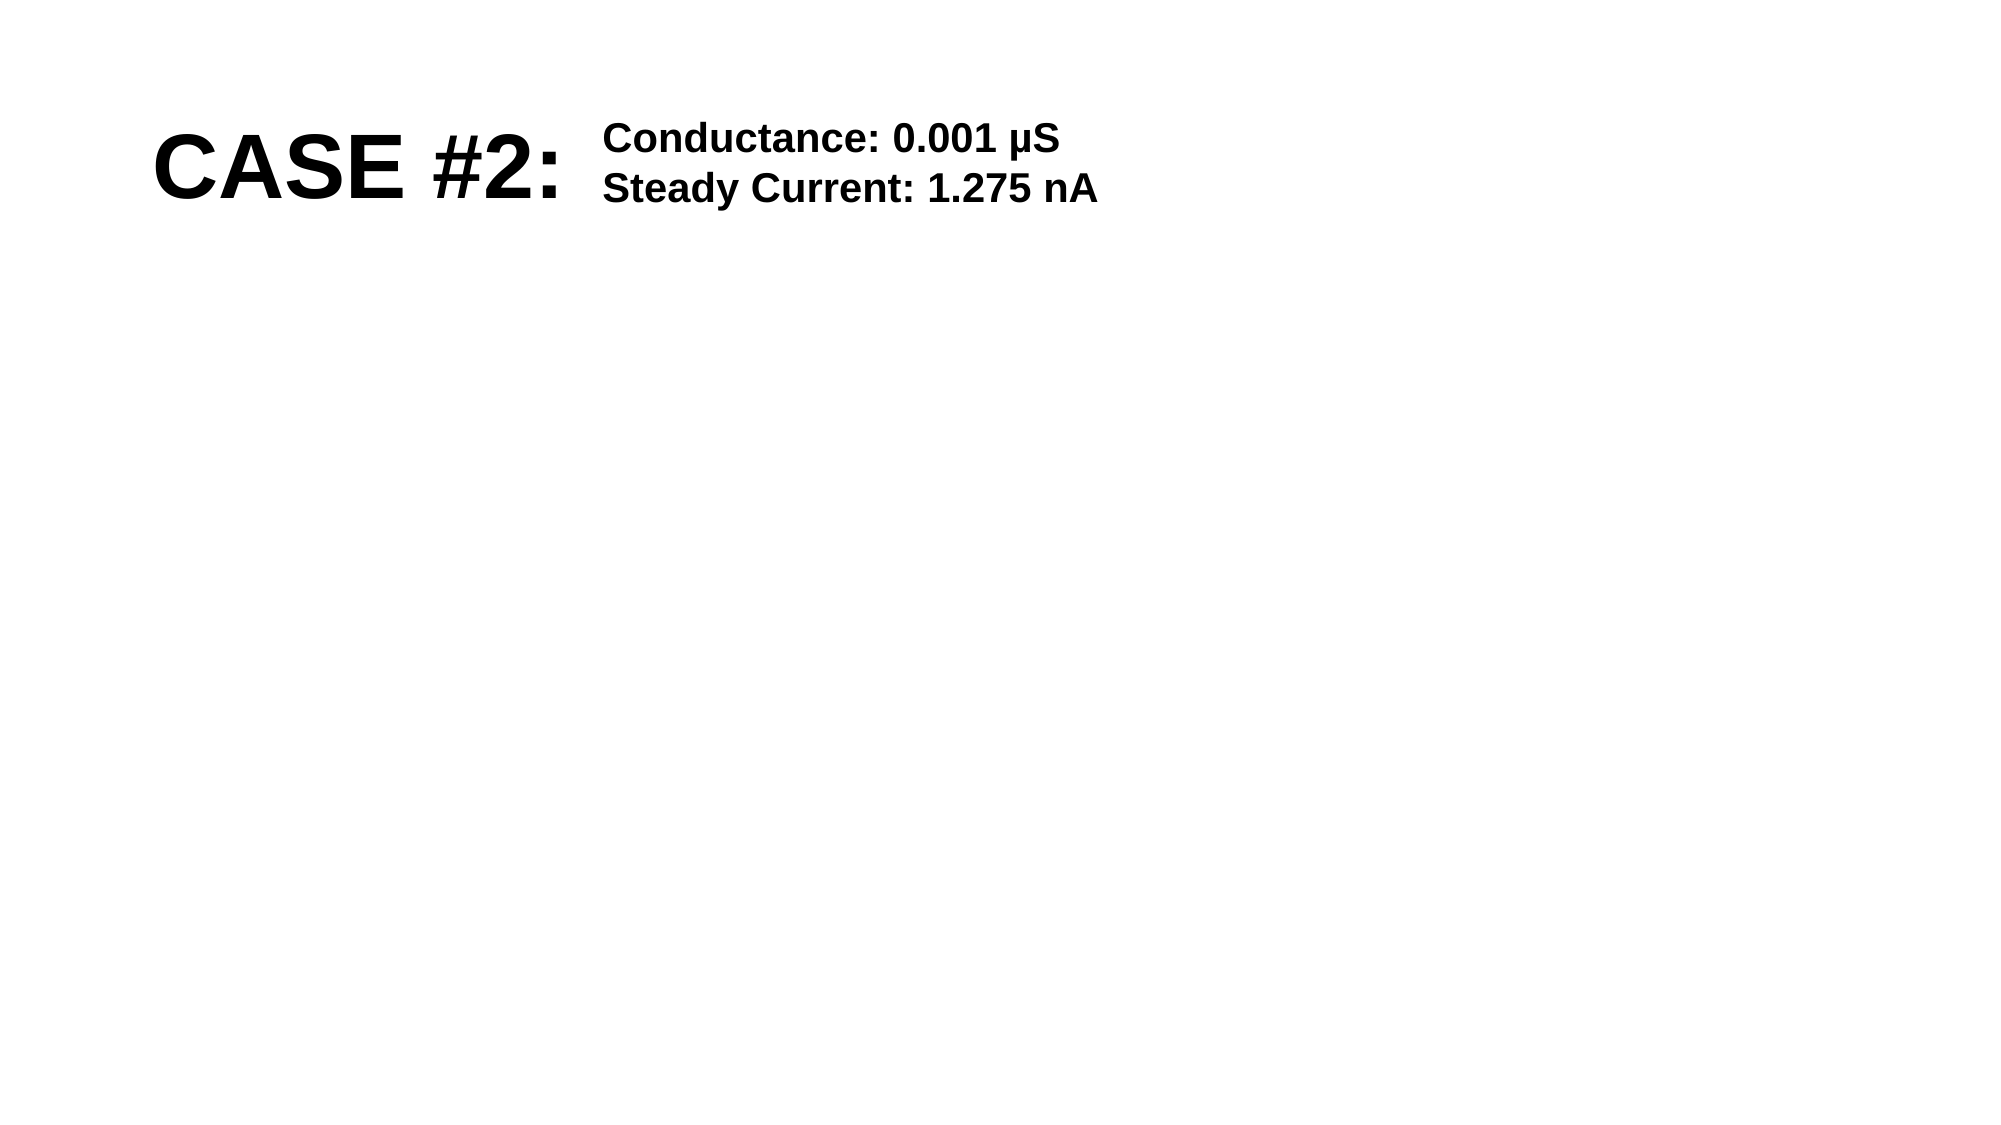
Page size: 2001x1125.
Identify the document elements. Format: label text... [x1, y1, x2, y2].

title CASE #2: [137, 59, 588, 278]
list Conductance: 0.001 µS Steady Current: 1.275 nA [587, 103, 1148, 234]
